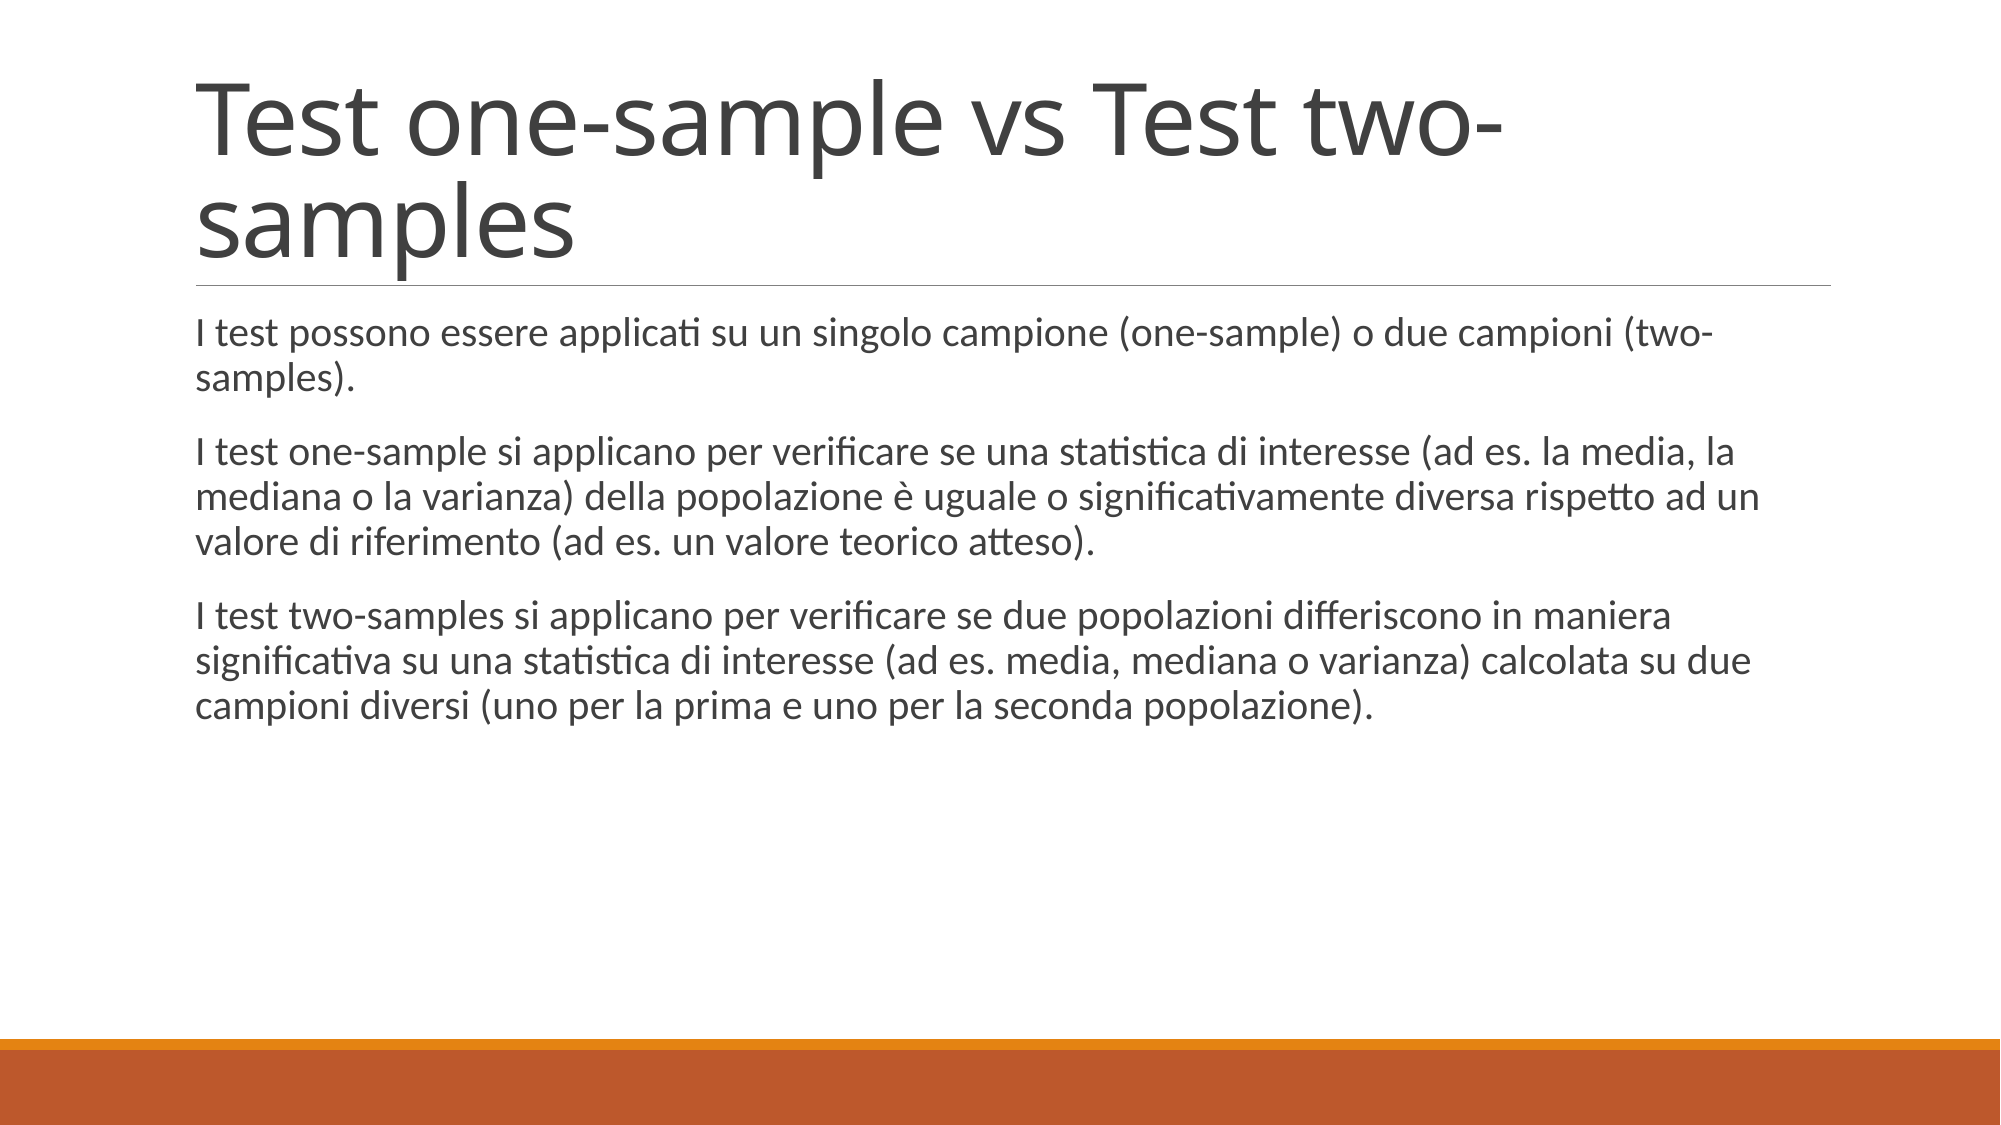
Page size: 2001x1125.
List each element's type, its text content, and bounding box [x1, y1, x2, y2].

title Test one-sample vs Test two-samples [180, 47, 1830, 285]
list I test possono essere applicati su un singolo campione (one-sample) o due campioni (two-samples). I test one-sample si applicano per verificare se una statistica di interesse (ad es. la media, la mediana o la varianza) della popolazione è uguale o significativamente diversa rispetto ad un valore di riferimento (ad es. un valore teorico atteso). I test two-samples si applicano per verificare se due popolazioni differiscono in maniera significativa su una statistica di interesse (ad es. media, mediana o varianza) calcolata su due campioni diversi (uno per la prima e uno per la seconda popolazione). [180, 302, 1830, 963]
